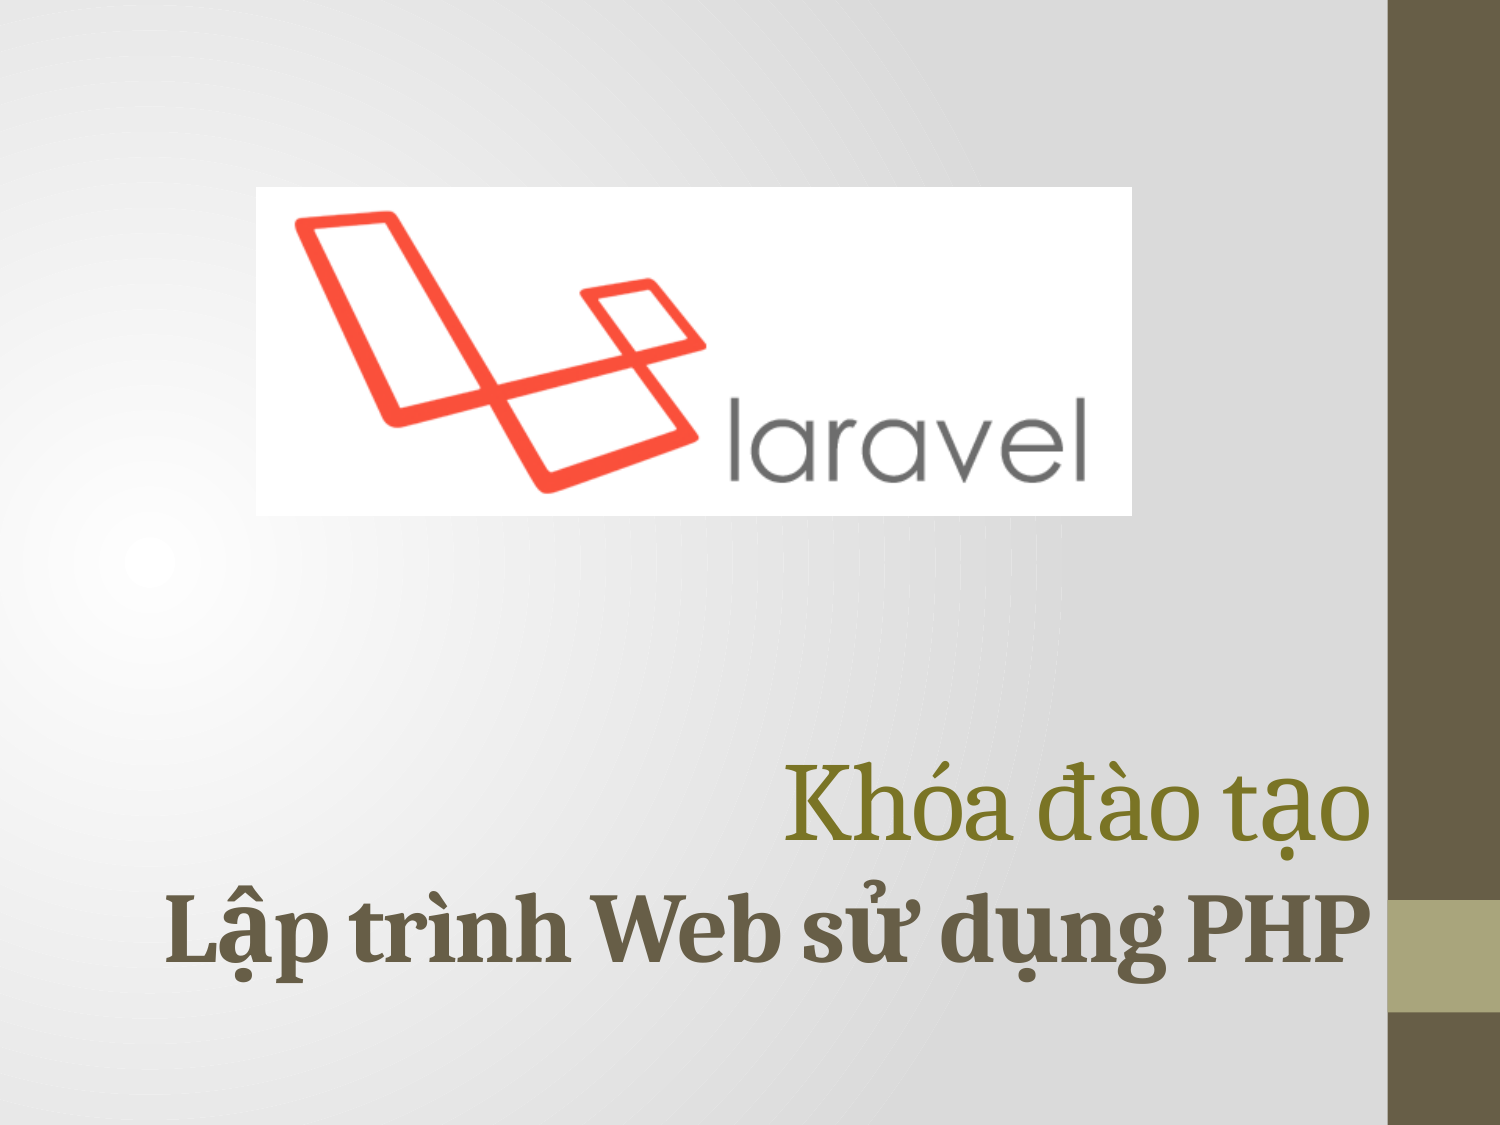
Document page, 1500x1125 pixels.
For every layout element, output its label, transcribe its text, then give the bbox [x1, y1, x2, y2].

picture [255, 186, 1132, 517]
title Khóa đào tạo Lập trình Web sử dụng PHP [0, 612, 1388, 991]
